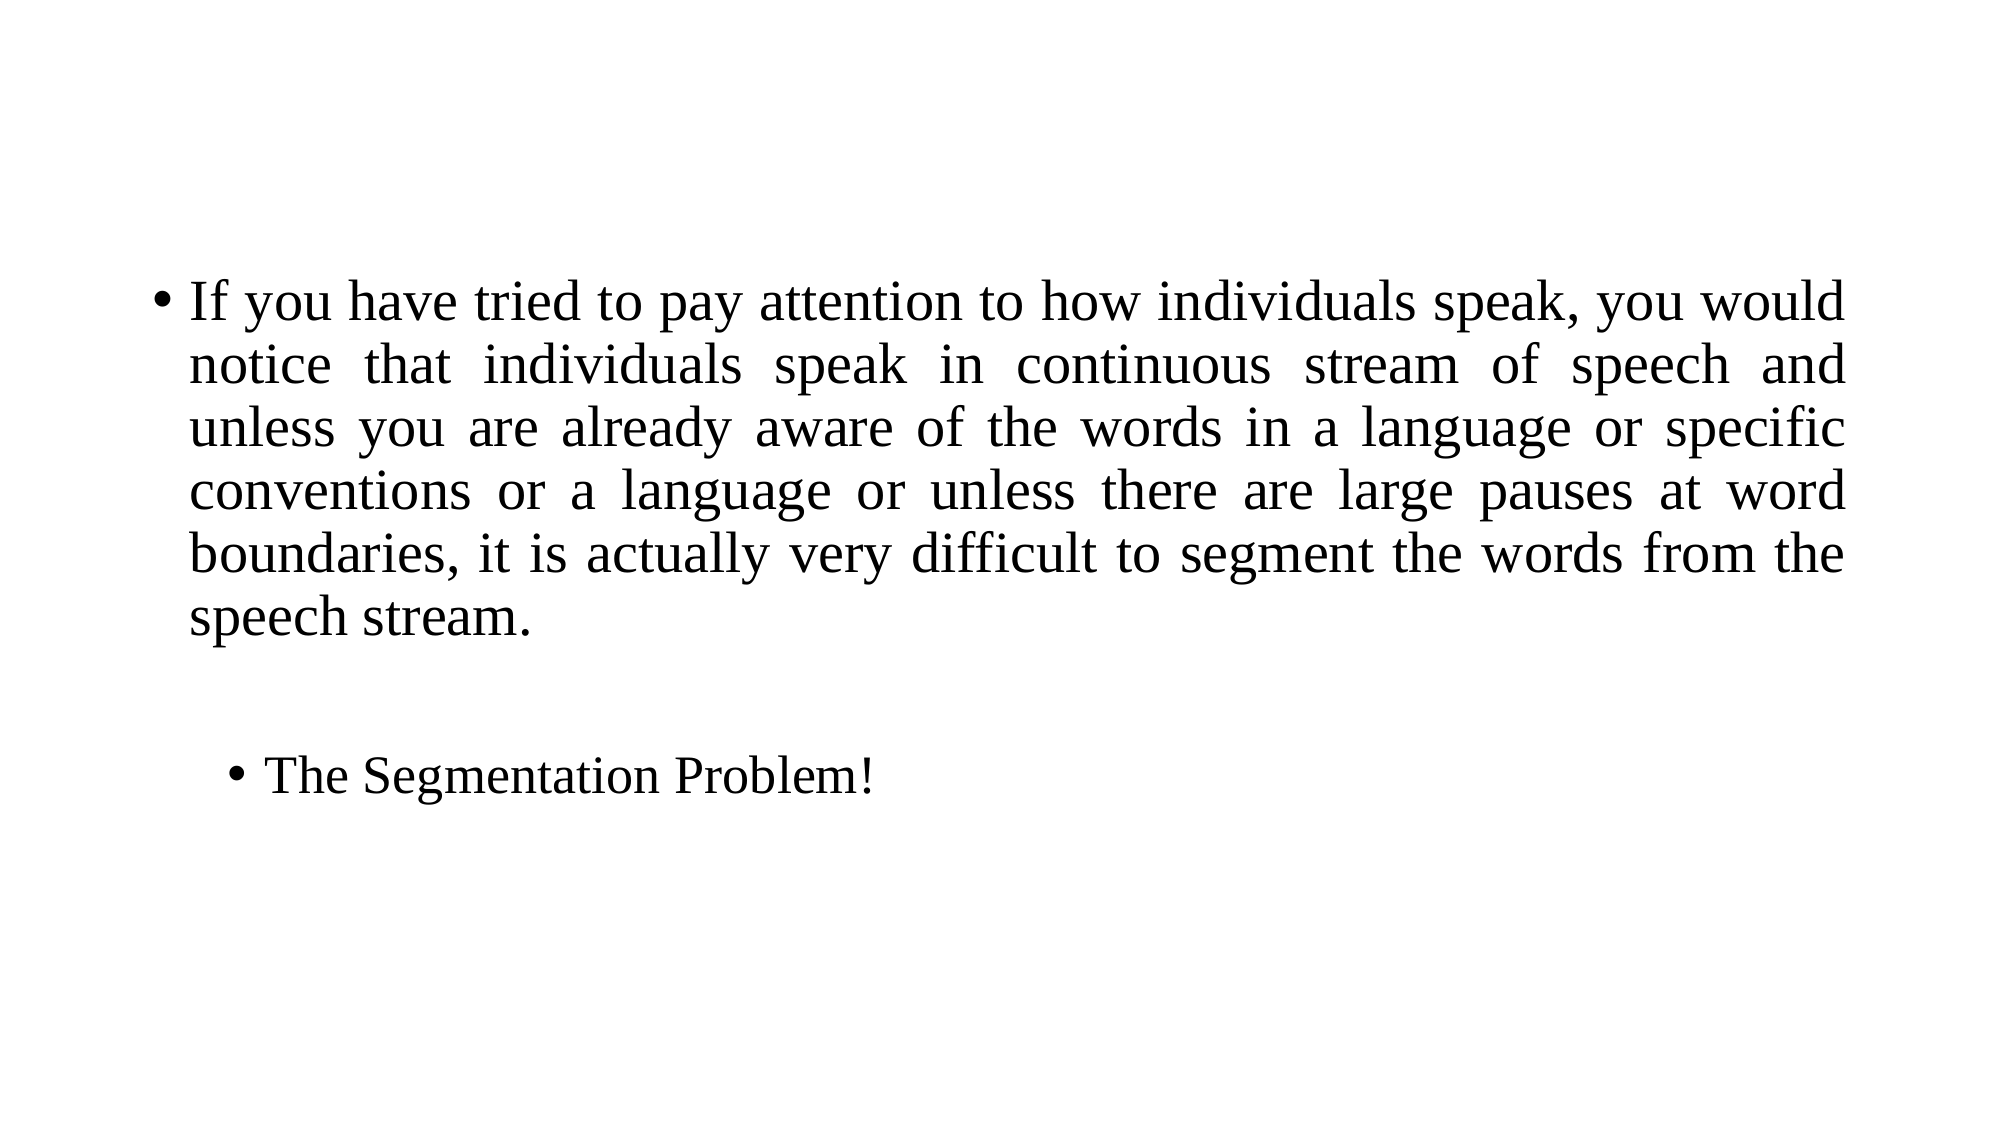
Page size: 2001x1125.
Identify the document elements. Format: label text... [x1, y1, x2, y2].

list If you have tried to pay attention to how individuals speak, you would notice that individuals speak in continuous stream of speech and unless you are already aware of the words in a language or specific conventions or a language or unless there are large pauses at word boundaries, it is actually very difficult to segment the words from the speech stream. The Segmentation Problem! [137, 88, 1863, 1014]
